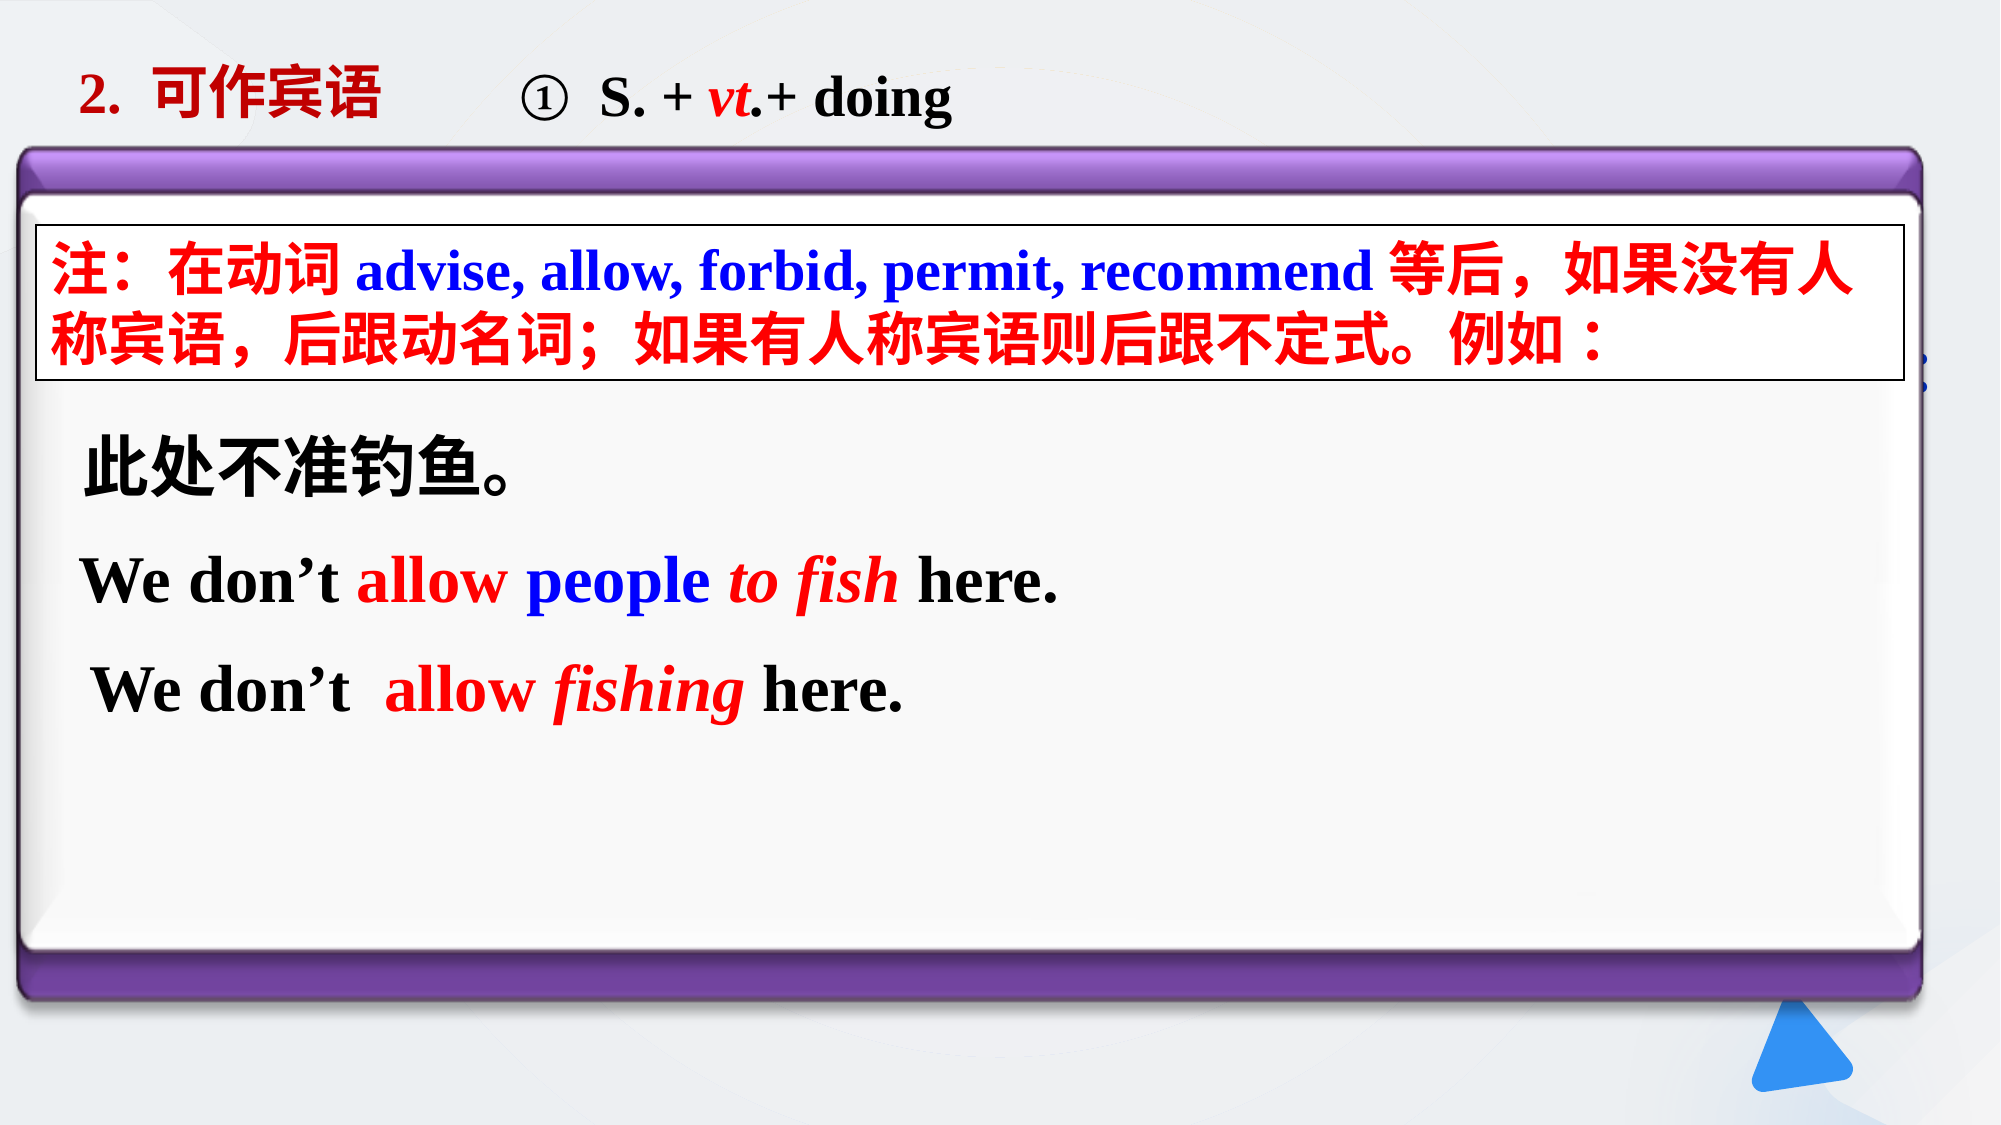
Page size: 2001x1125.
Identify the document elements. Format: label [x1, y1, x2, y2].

text_box [0, 0, 1937, 1033]
